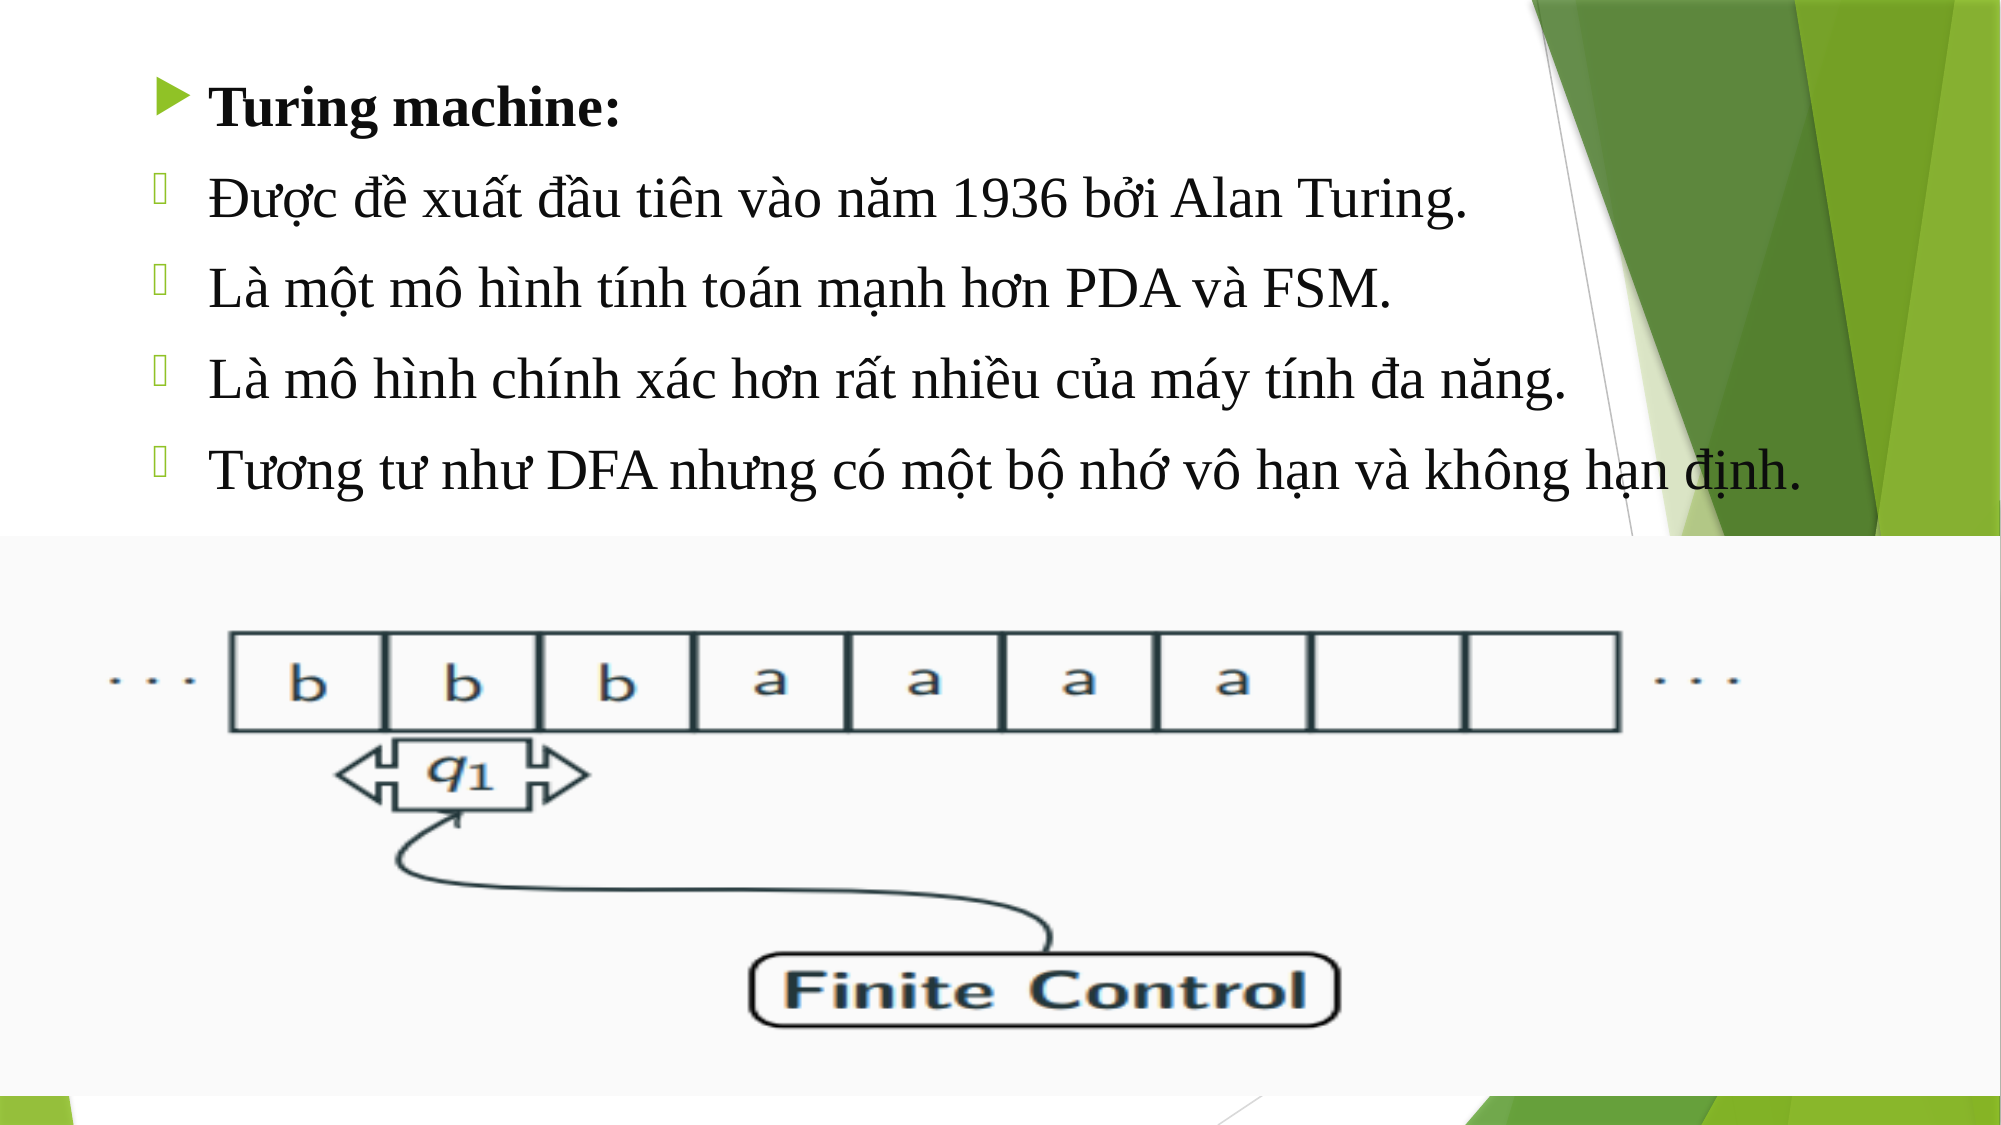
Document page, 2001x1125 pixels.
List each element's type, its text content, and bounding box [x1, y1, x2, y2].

list Turing machine: Được đề xuất đầu tiên vào năm 1936 bởi Alan Turing. Là một mô hình tính toán mạnh hơn PDA và FSM. Là mô hình chính xác hơn rất nhiều của máy tính đa năng. Tương tư như DFA nhưng có một bộ nhớ vô hạn và không hạn định. [137, 60, 1863, 536]
picture [0, 536, 2000, 1097]
